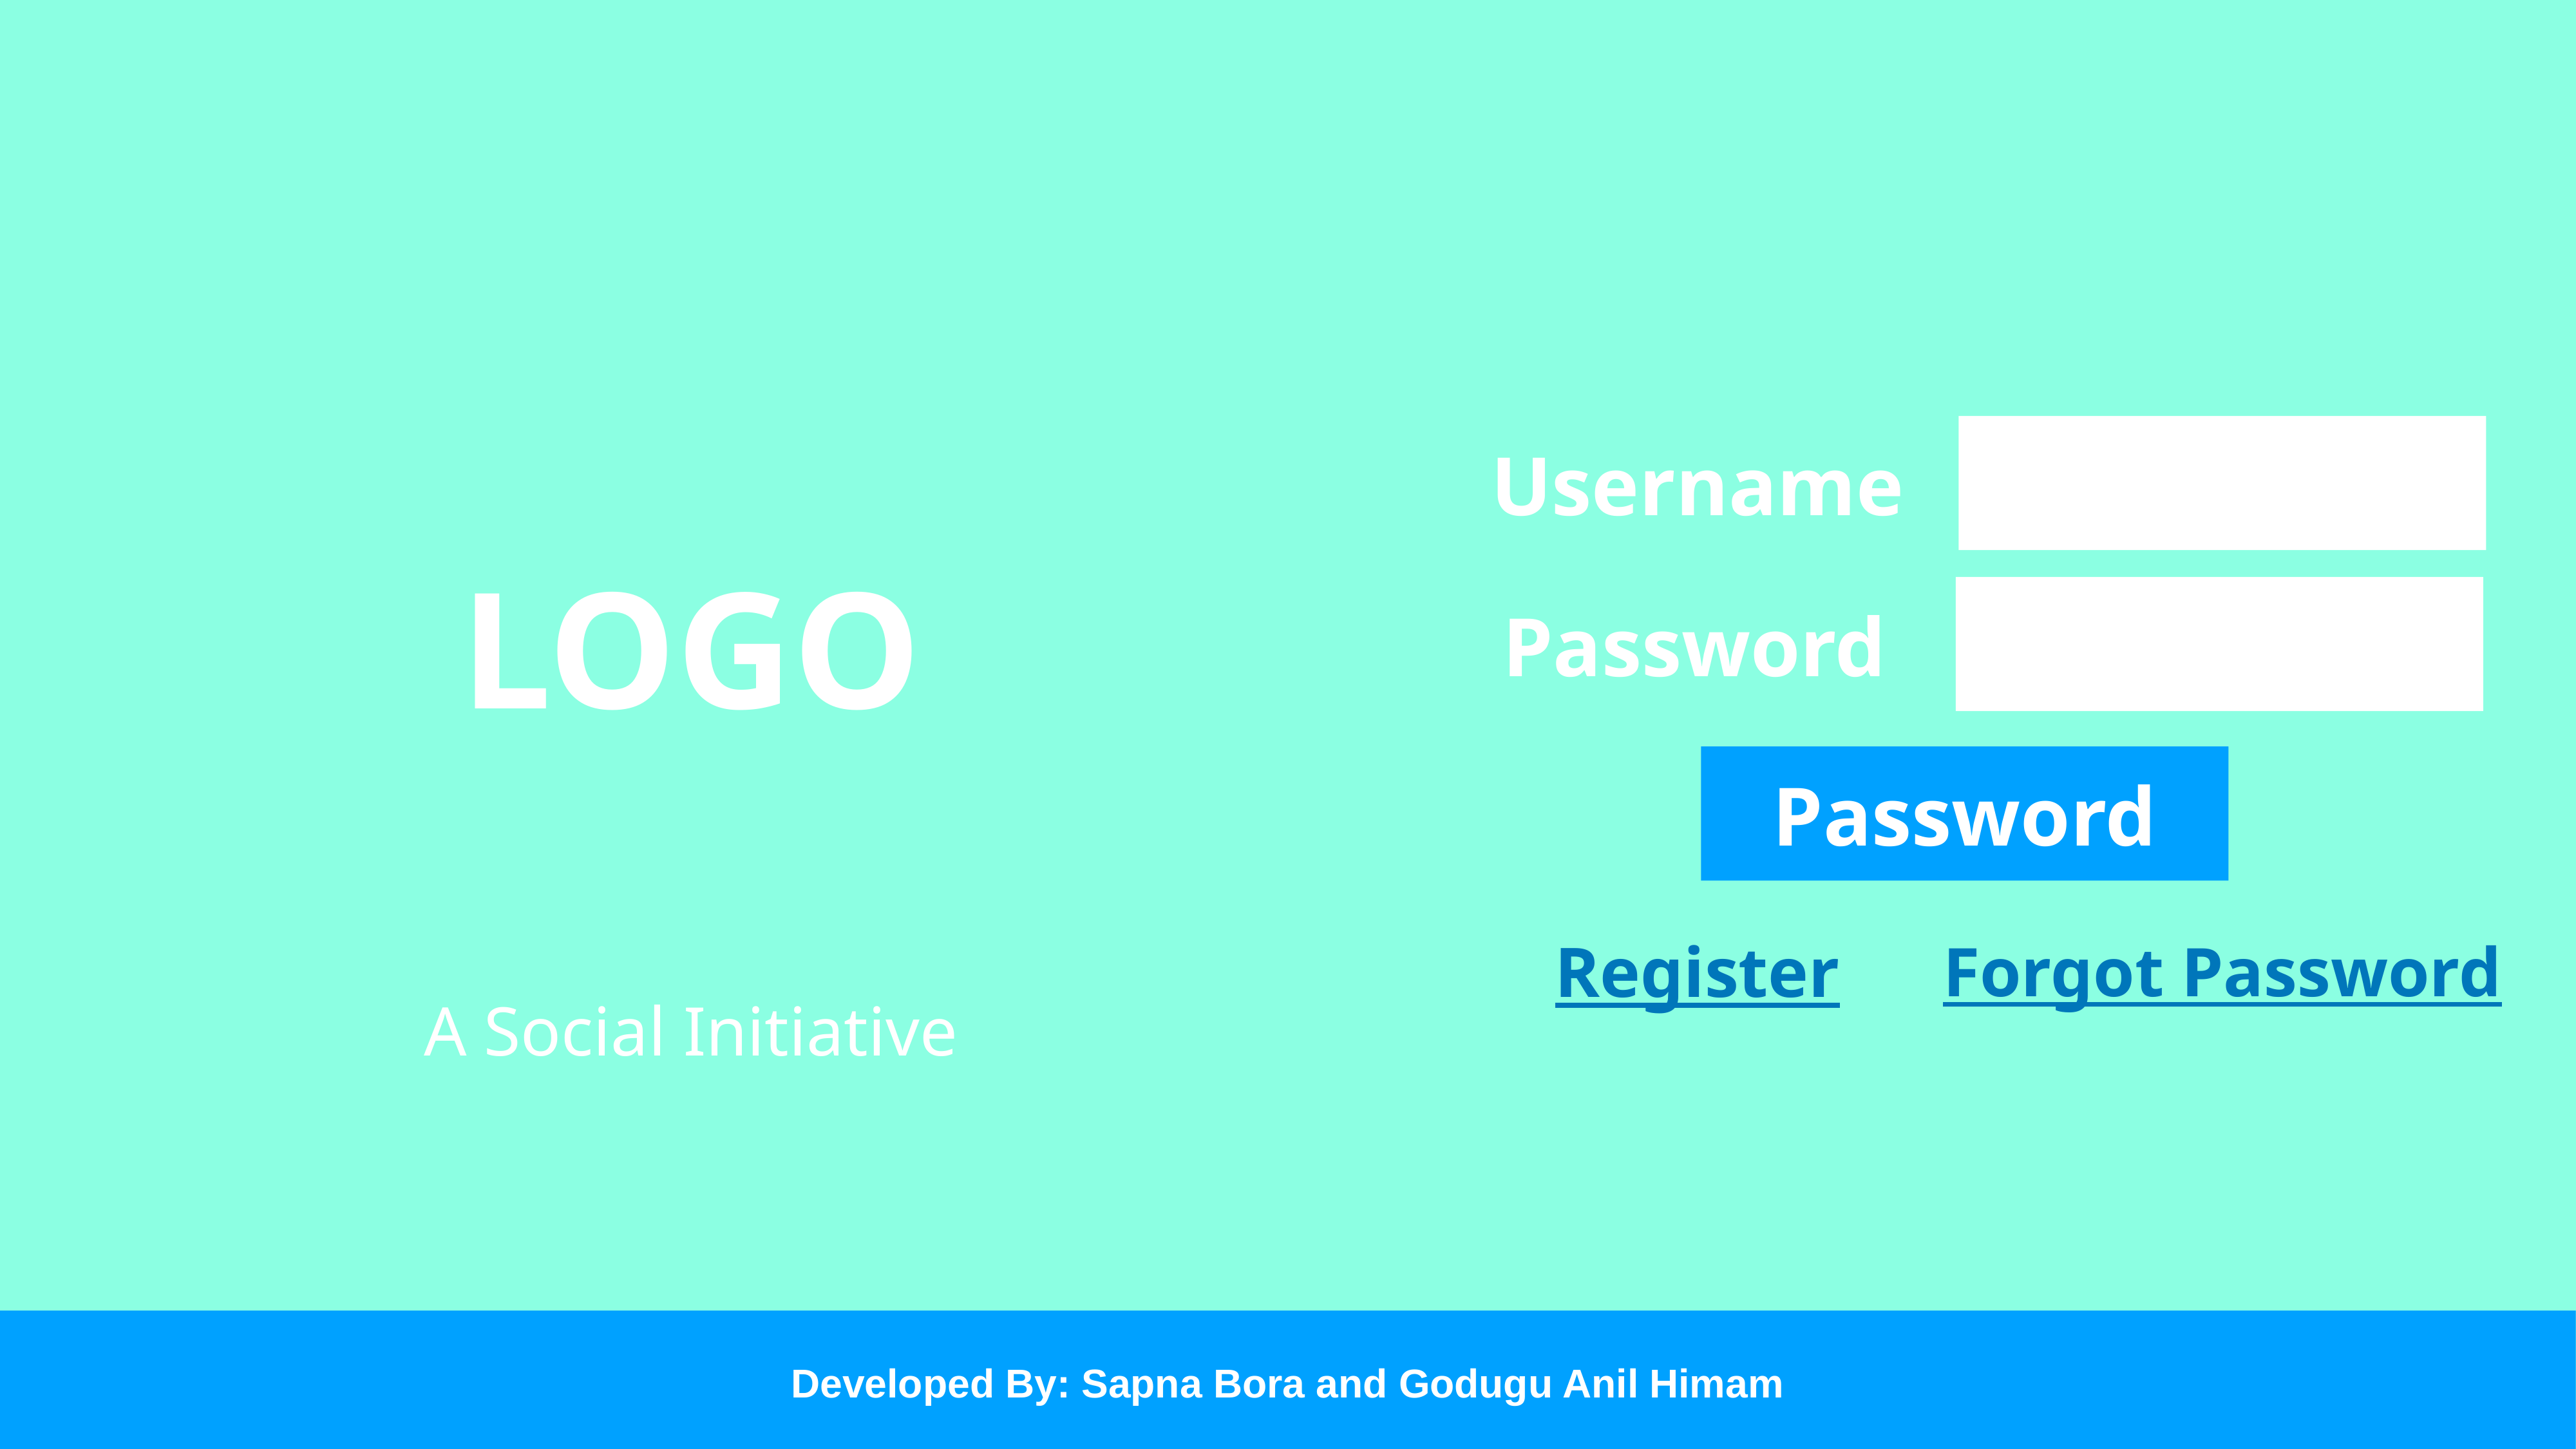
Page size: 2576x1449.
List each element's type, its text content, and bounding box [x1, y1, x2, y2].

text_box [1962, 415, 2486, 551]
text_box [1434, 415, 1962, 551]
text_box Username [1485, 429, 1910, 537]
text_box [1701, 746, 2229, 881]
text_box [1958, 576, 2483, 712]
text_box LOGO [455, 542, 927, 746]
text_box [138, 351, 1244, 936]
text_box Password [1497, 590, 1892, 698]
text_box Forgot Password [1937, 924, 2508, 1016]
text_box Developed By: Sapna Bora and Godugu Anil Himam [31, 1352, 2545, 1412]
text_box Register [1549, 923, 1846, 1017]
text_box [1430, 576, 1958, 712]
text_box [0, 1311, 2576, 1449]
text_box Password [1767, 760, 2163, 867]
text_box A Social Initiative [418, 983, 964, 1075]
